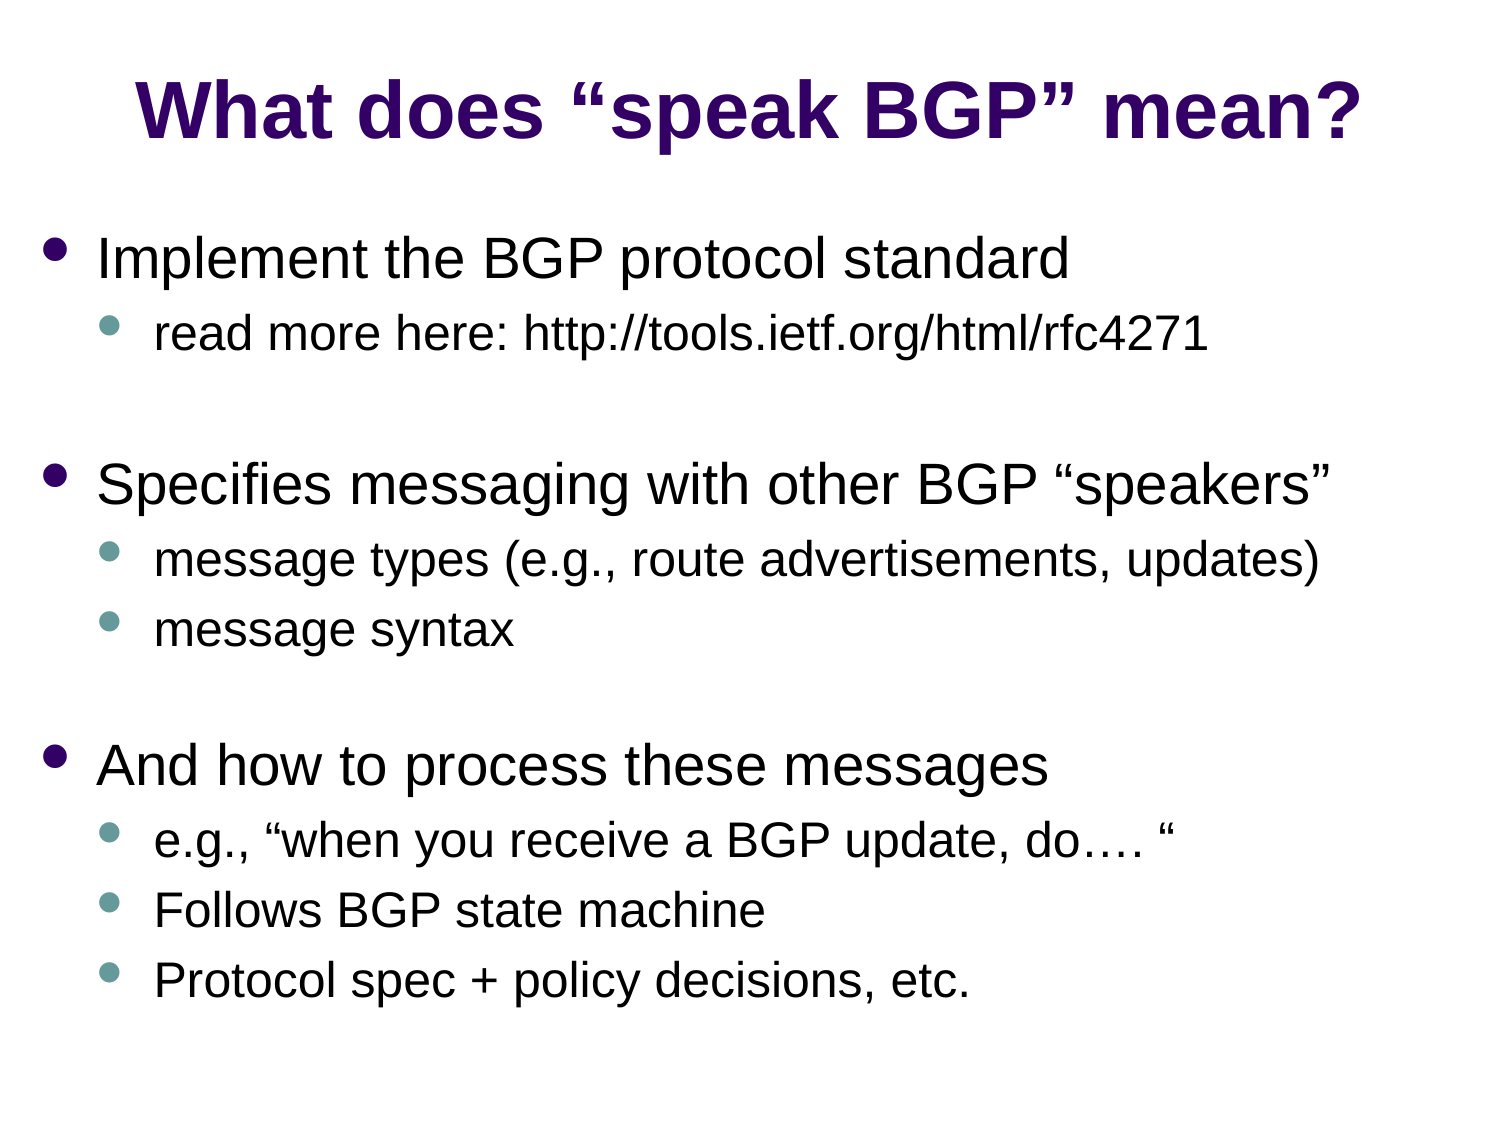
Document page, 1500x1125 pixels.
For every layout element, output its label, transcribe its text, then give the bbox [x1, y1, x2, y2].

list Implement the BGP protocol standard read more here: http://tools.ietf.org/html/rfc4271 Specifies messaging with other BGP “speakers” message types (e.g., route advertisements, updates) message syntax And how to process these messages e.g., “when you receive a BGP update, do…. “ Follows BGP state machine Protocol spec + policy decisions, etc. [24, 212, 1475, 1006]
title What does “speak BGP” mean? [0, 20, 1500, 163]
